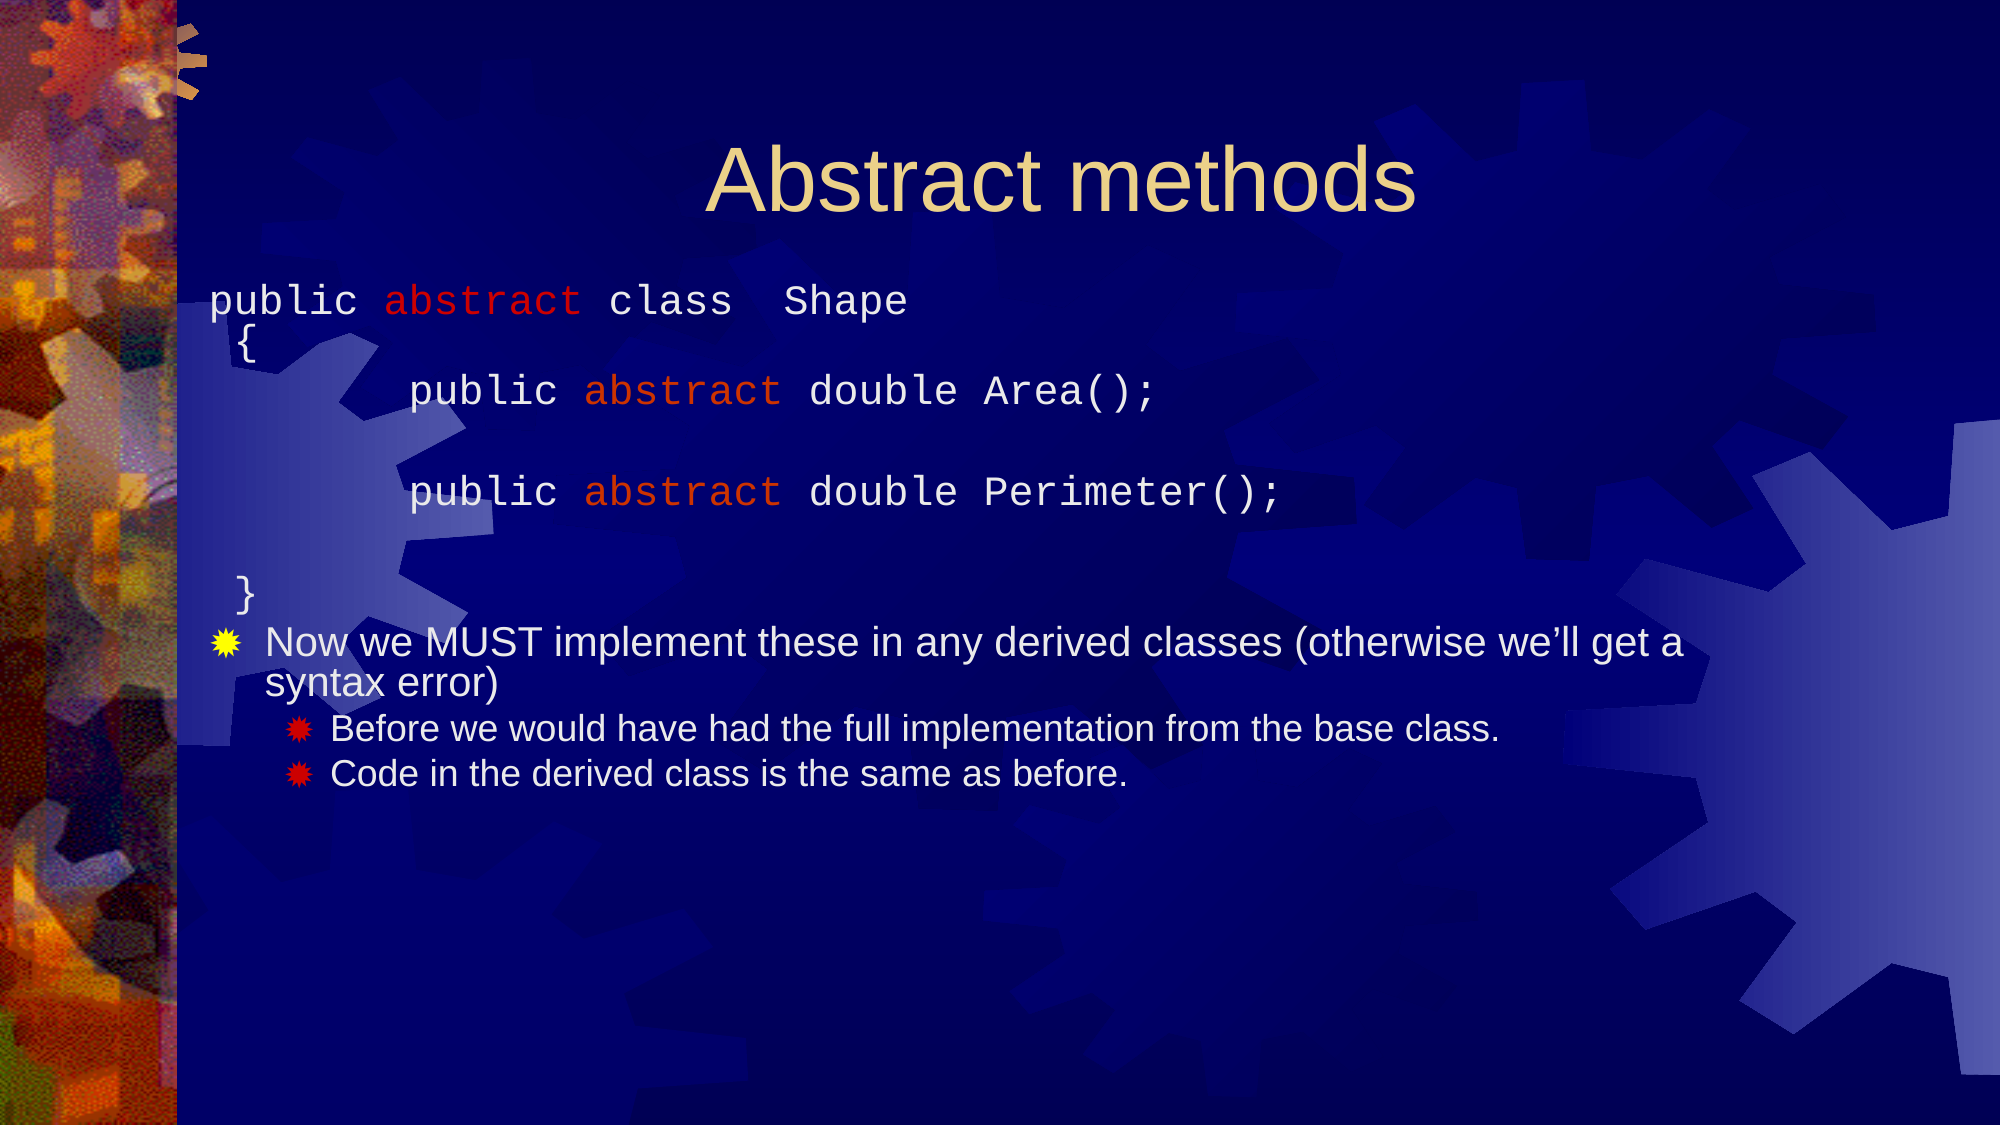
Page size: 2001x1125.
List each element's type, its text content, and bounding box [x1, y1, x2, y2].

list public abstract class Shape { public abstract double Area(); public abstract double Perimeter(); } Now we MUST implement these in any derived classes (otherwise we’ll get a syntax error) Before we would have had the full implementation from the base class. Code in the derived class is the same as before. [193, 275, 1700, 950]
title Abstract methods [425, 2, 1700, 238]
picture [0, 0, 177, 1125]
